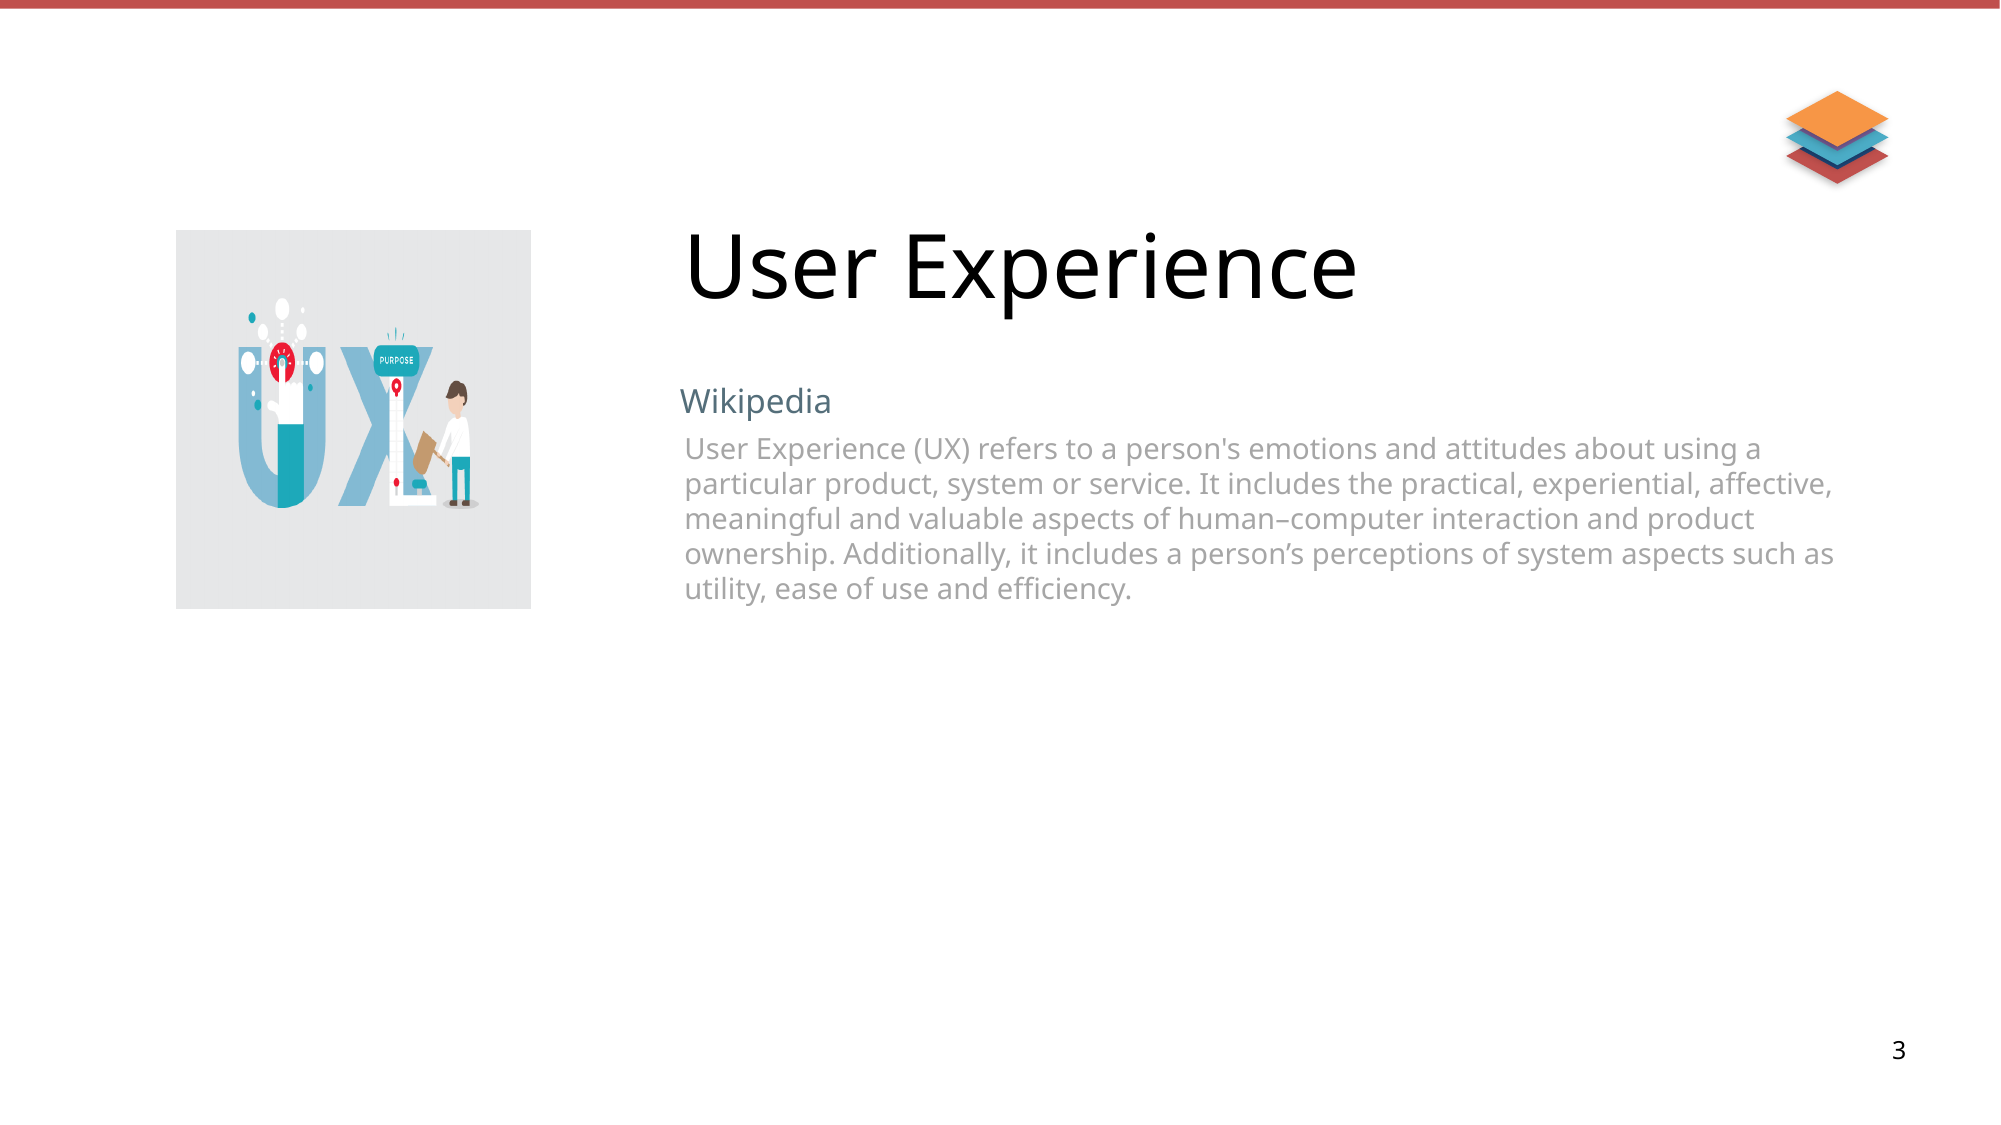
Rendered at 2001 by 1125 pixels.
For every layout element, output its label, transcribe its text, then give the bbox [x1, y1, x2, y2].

picture [176, 230, 532, 609]
text_box Wikipedia [664, 372, 857, 428]
text_box <number> [1830, 1021, 1921, 1081]
text_box User Experience (UX) refers to a person's emotions and attitudes about using a particular product, system or service. It includes the practical, experiential, affective, meaningful and valuable aspects of human–computer interaction and product ownership. Additionally, it includes a person’s perceptions of system aspects such as utility, ease of use and efficiency. [669, 422, 1870, 613]
text_box User Experience [668, 156, 1900, 314]
